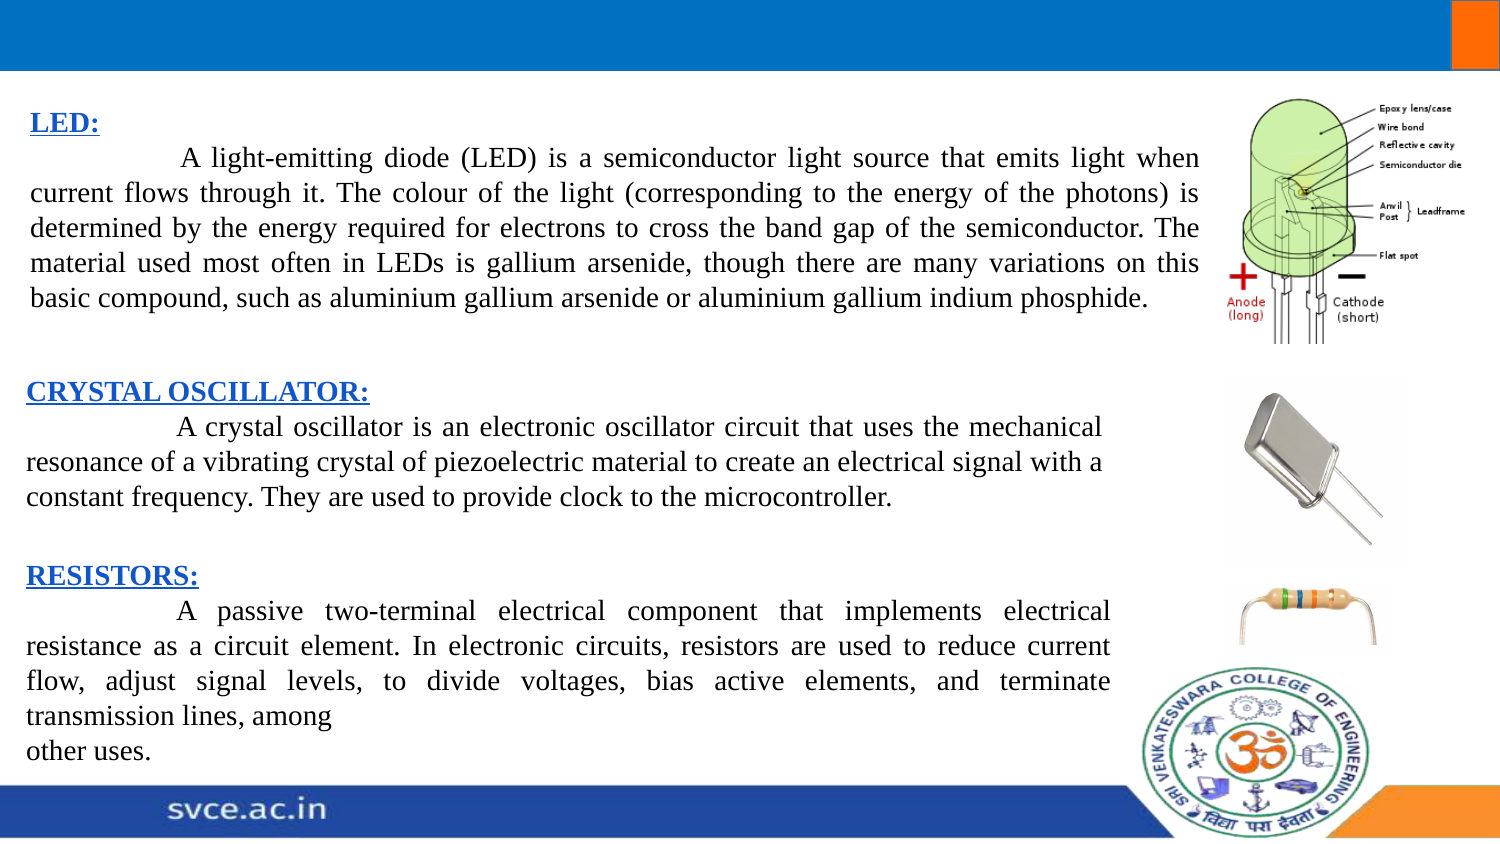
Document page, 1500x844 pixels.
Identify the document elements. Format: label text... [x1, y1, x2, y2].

picture [0, 666, 1500, 839]
picture [1225, 583, 1390, 657]
text_box RESISTORS: A passive two-terminal electrical component that implements electrical resistance as a circuit element. In electronic circuits, resistors are used to reduce current flow, adjust signal levels, to divide voltages, bias active elements, and terminate transmission lines, among other uses. [10, 541, 1127, 817]
picture [1225, 379, 1409, 563]
picture [1225, 74, 1469, 344]
text_box LED: A light-emitting diode (LED) is a semiconductor light source that emits light when current flows through it. The colour of the light (corresponding to the energy of the photons) is determined by the energy required for electrons to cross the band gap of the semiconductor. The material used most often in LEDs is gallium arsenide, though there are many variations on this basic compound, such as aluminium gallium arsenide or aluminium gallium indium phosphide. [15, 88, 1217, 364]
text_box CRYSTAL OSCILLATOR: A crystal oscillator is an electronic oscillator circuit that uses the mechanical resonance of a vibrating crystal of piezoelectric material to create an electrical signal with a constant frequency. They are used to provide clock to the microcontroller. [10, 357, 1119, 528]
